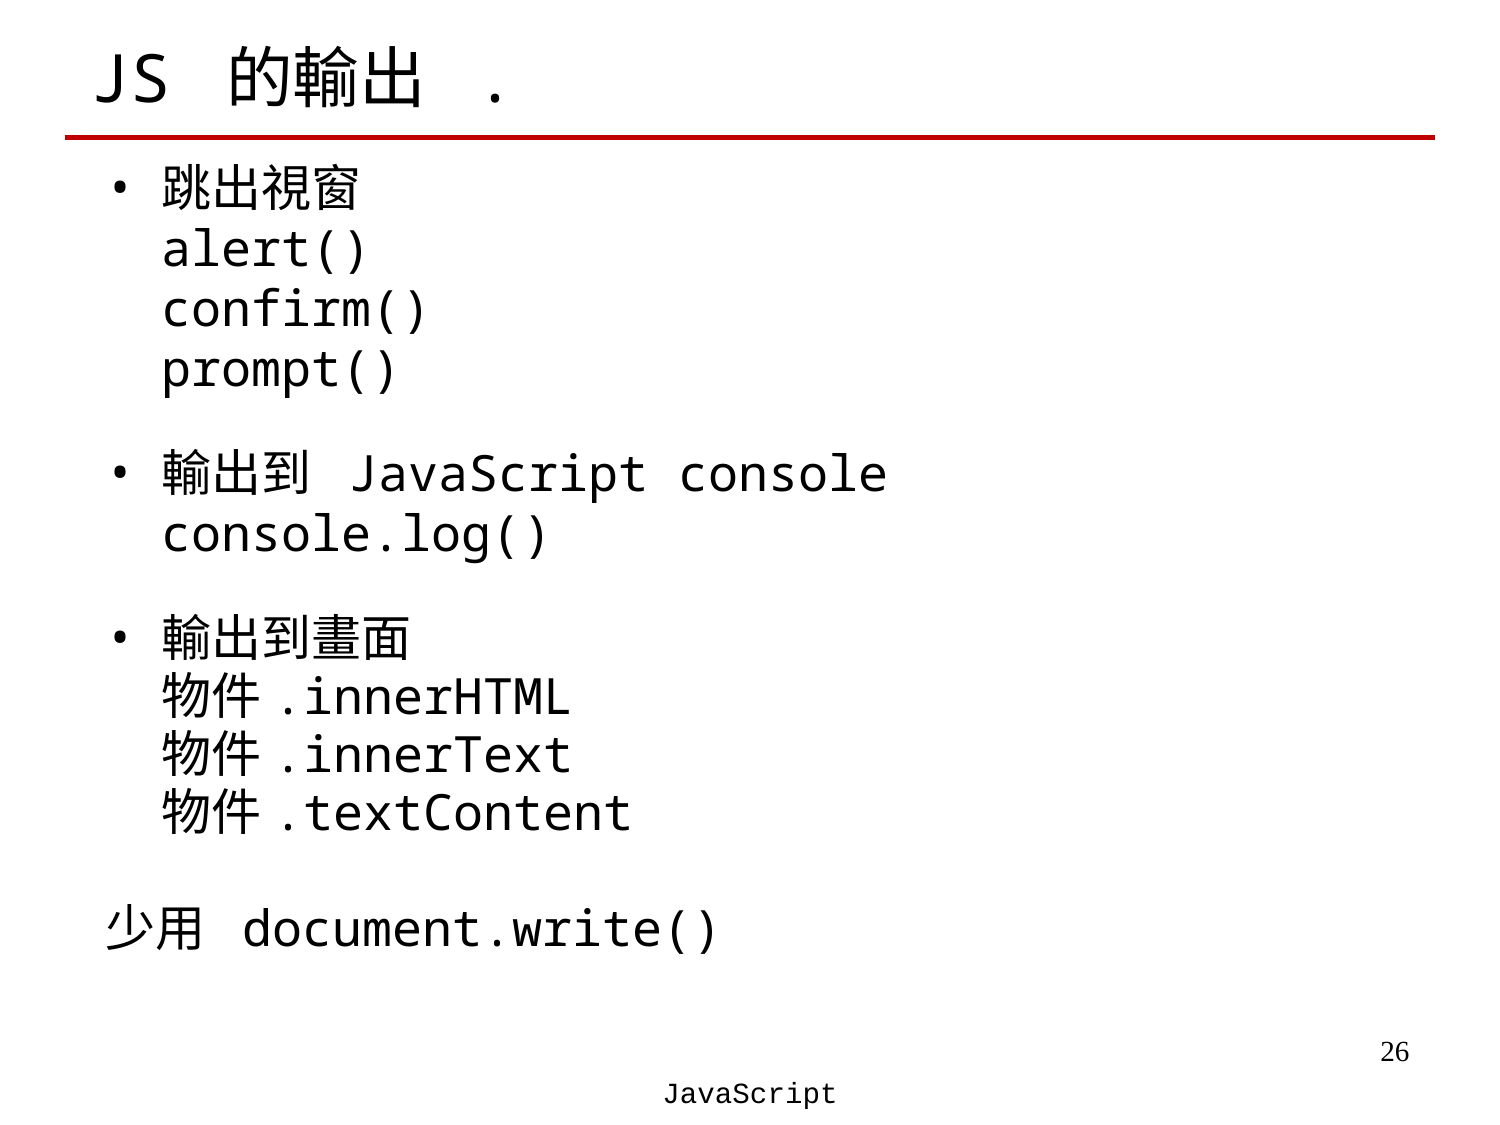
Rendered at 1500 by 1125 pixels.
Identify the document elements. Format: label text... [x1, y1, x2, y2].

text_box JavaScript [512, 1067, 988, 1125]
text_box ‹#› [1074, 1024, 1425, 1103]
title JS 的輸出 . [75, 19, 1425, 133]
text_box 跳出視窗 alert() confirm() prompt() 輸出到 JavaScript console console.log() 輸出到畫面 物件.innerHTML 物件.innerText 物件.textContent 少用 document.write() [90, 148, 1412, 1067]
